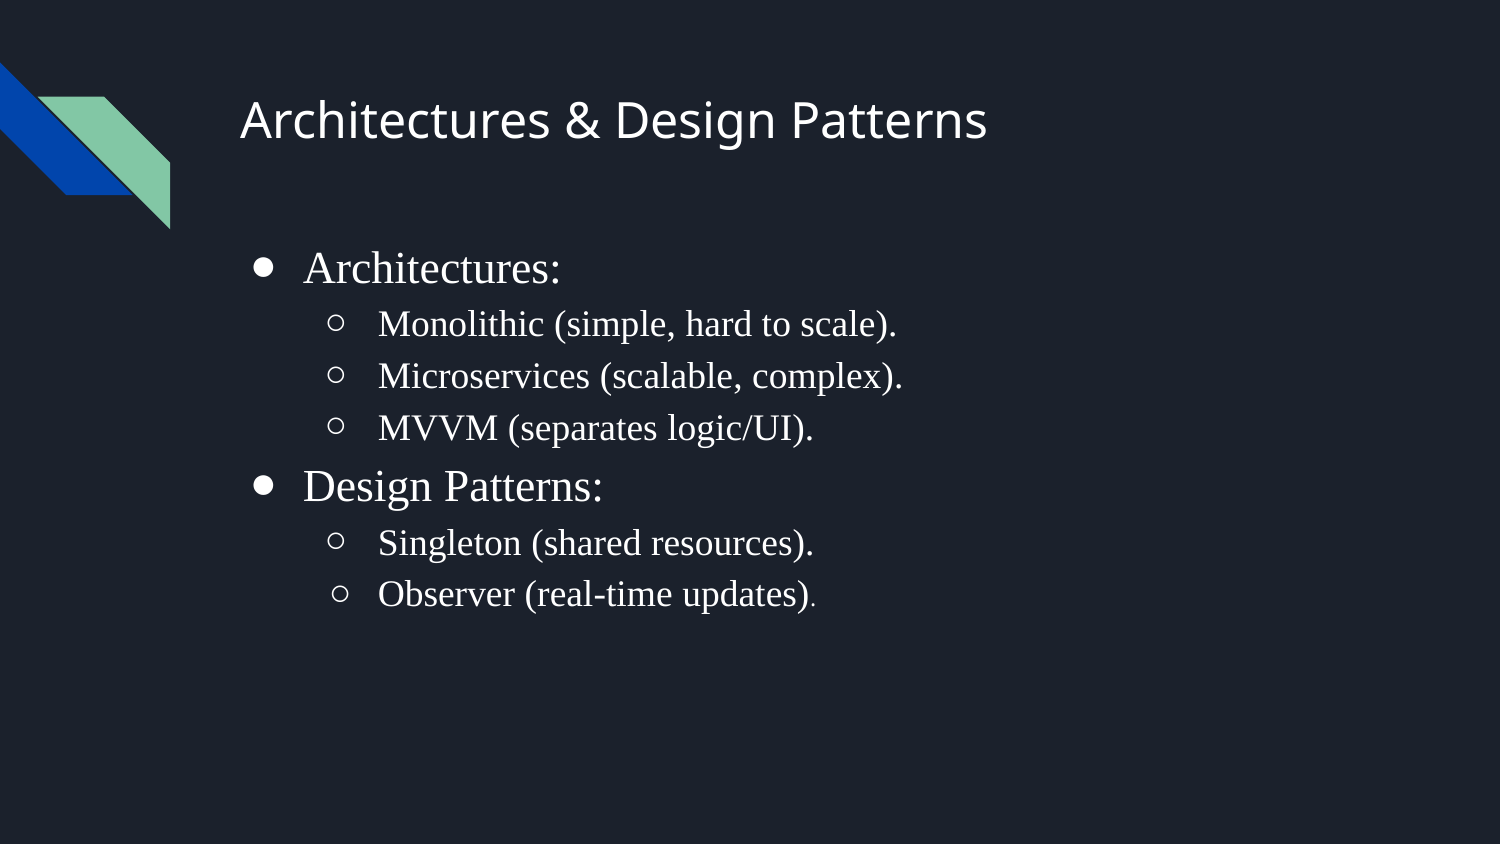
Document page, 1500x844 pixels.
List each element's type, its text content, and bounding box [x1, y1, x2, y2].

list Architectures: Monolithic (simple, hard to scale). Microservices (scalable, complex). MVVM (separates logic/UI). Design Patterns: Singleton (shared resources). Observer (real-time updates). [212, 214, 1368, 693]
title Architectures & Design Patterns [212, 64, 1368, 214]
